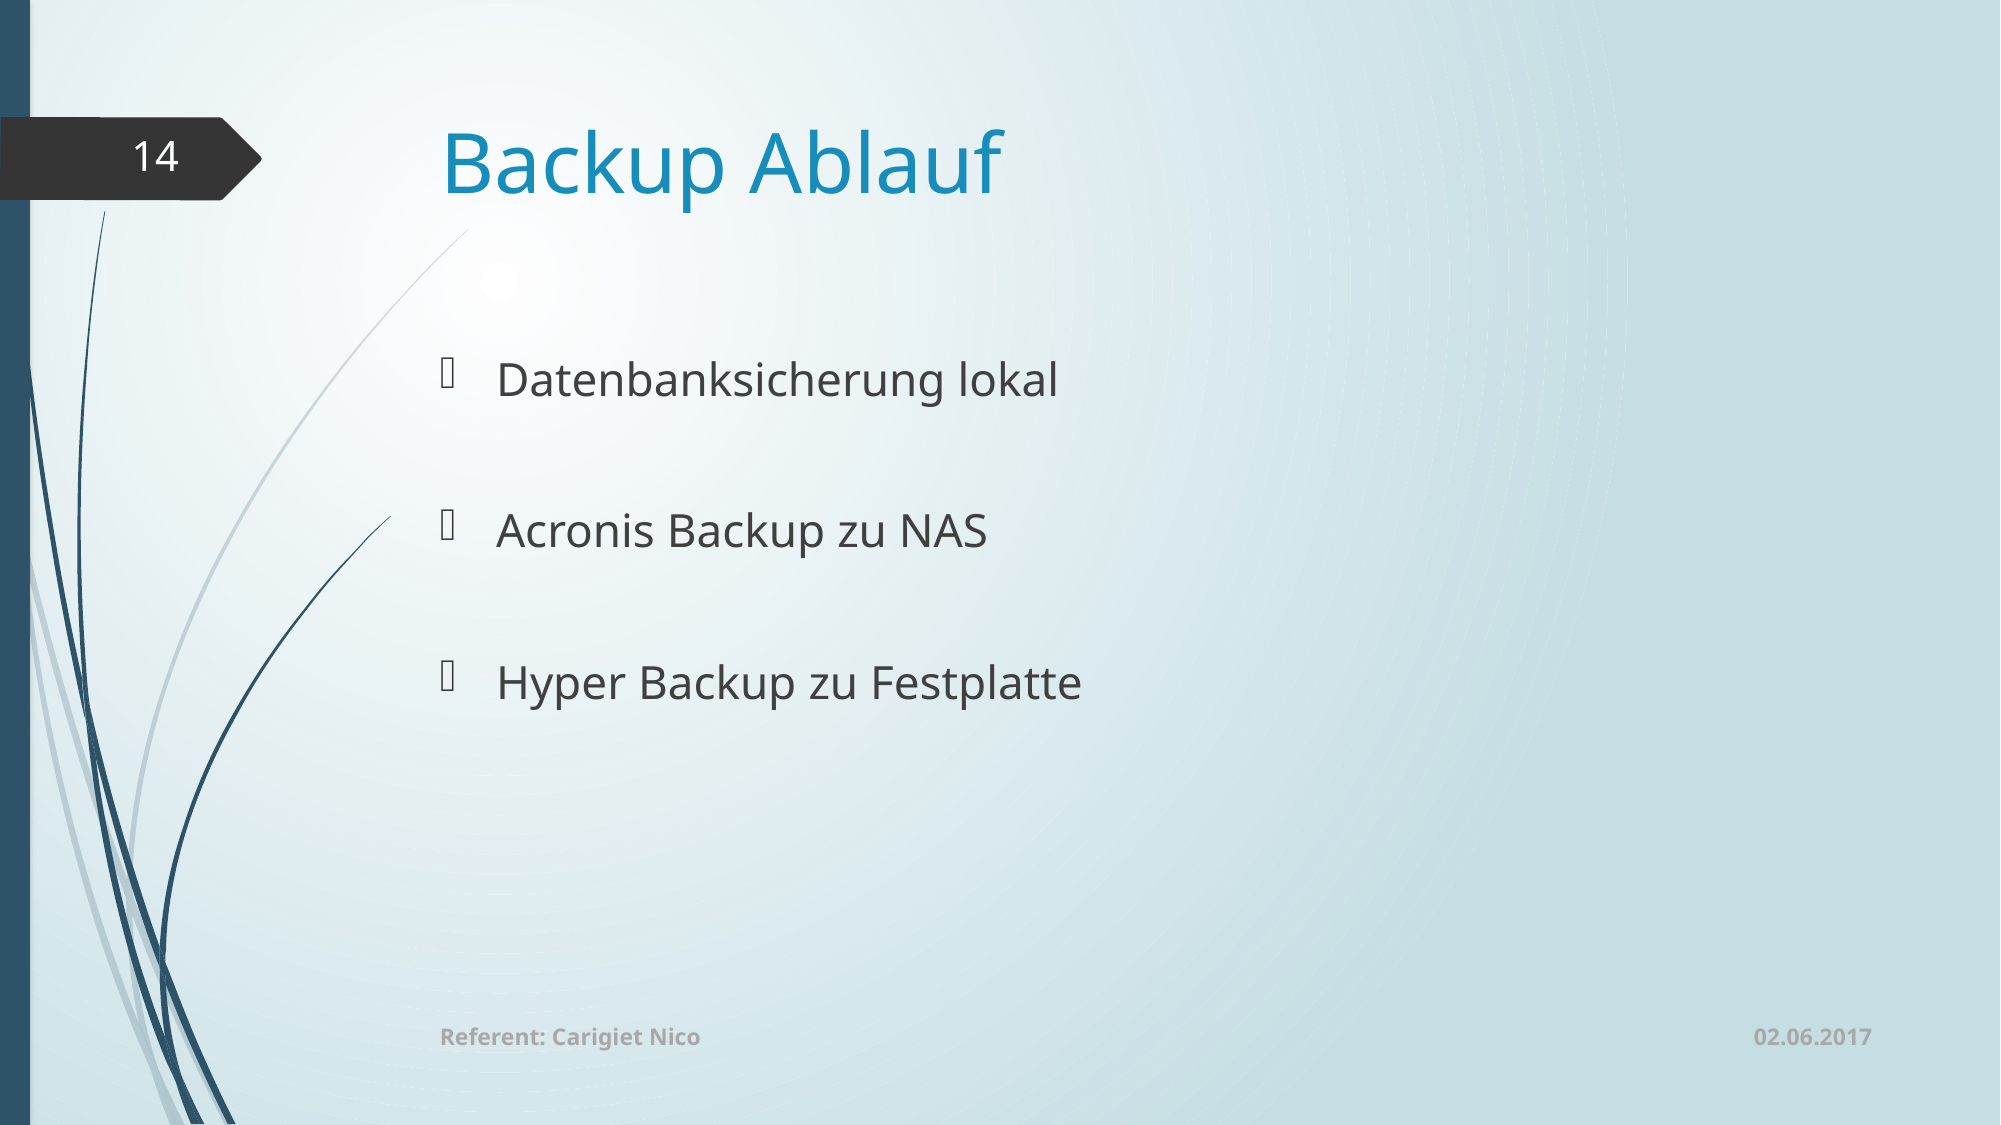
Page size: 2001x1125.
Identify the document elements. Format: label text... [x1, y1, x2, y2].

list Datenbanksicherung lokal Acronis Backup zu NAS Hyper Backup zu Festplatte [424, 267, 1888, 971]
title Backup Ablauf [425, 102, 1888, 222]
footer Referent: Carigiet Nico [424, 1006, 1675, 1067]
slide_number 14 [66, 128, 195, 189]
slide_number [1699, 1005, 1888, 1067]
